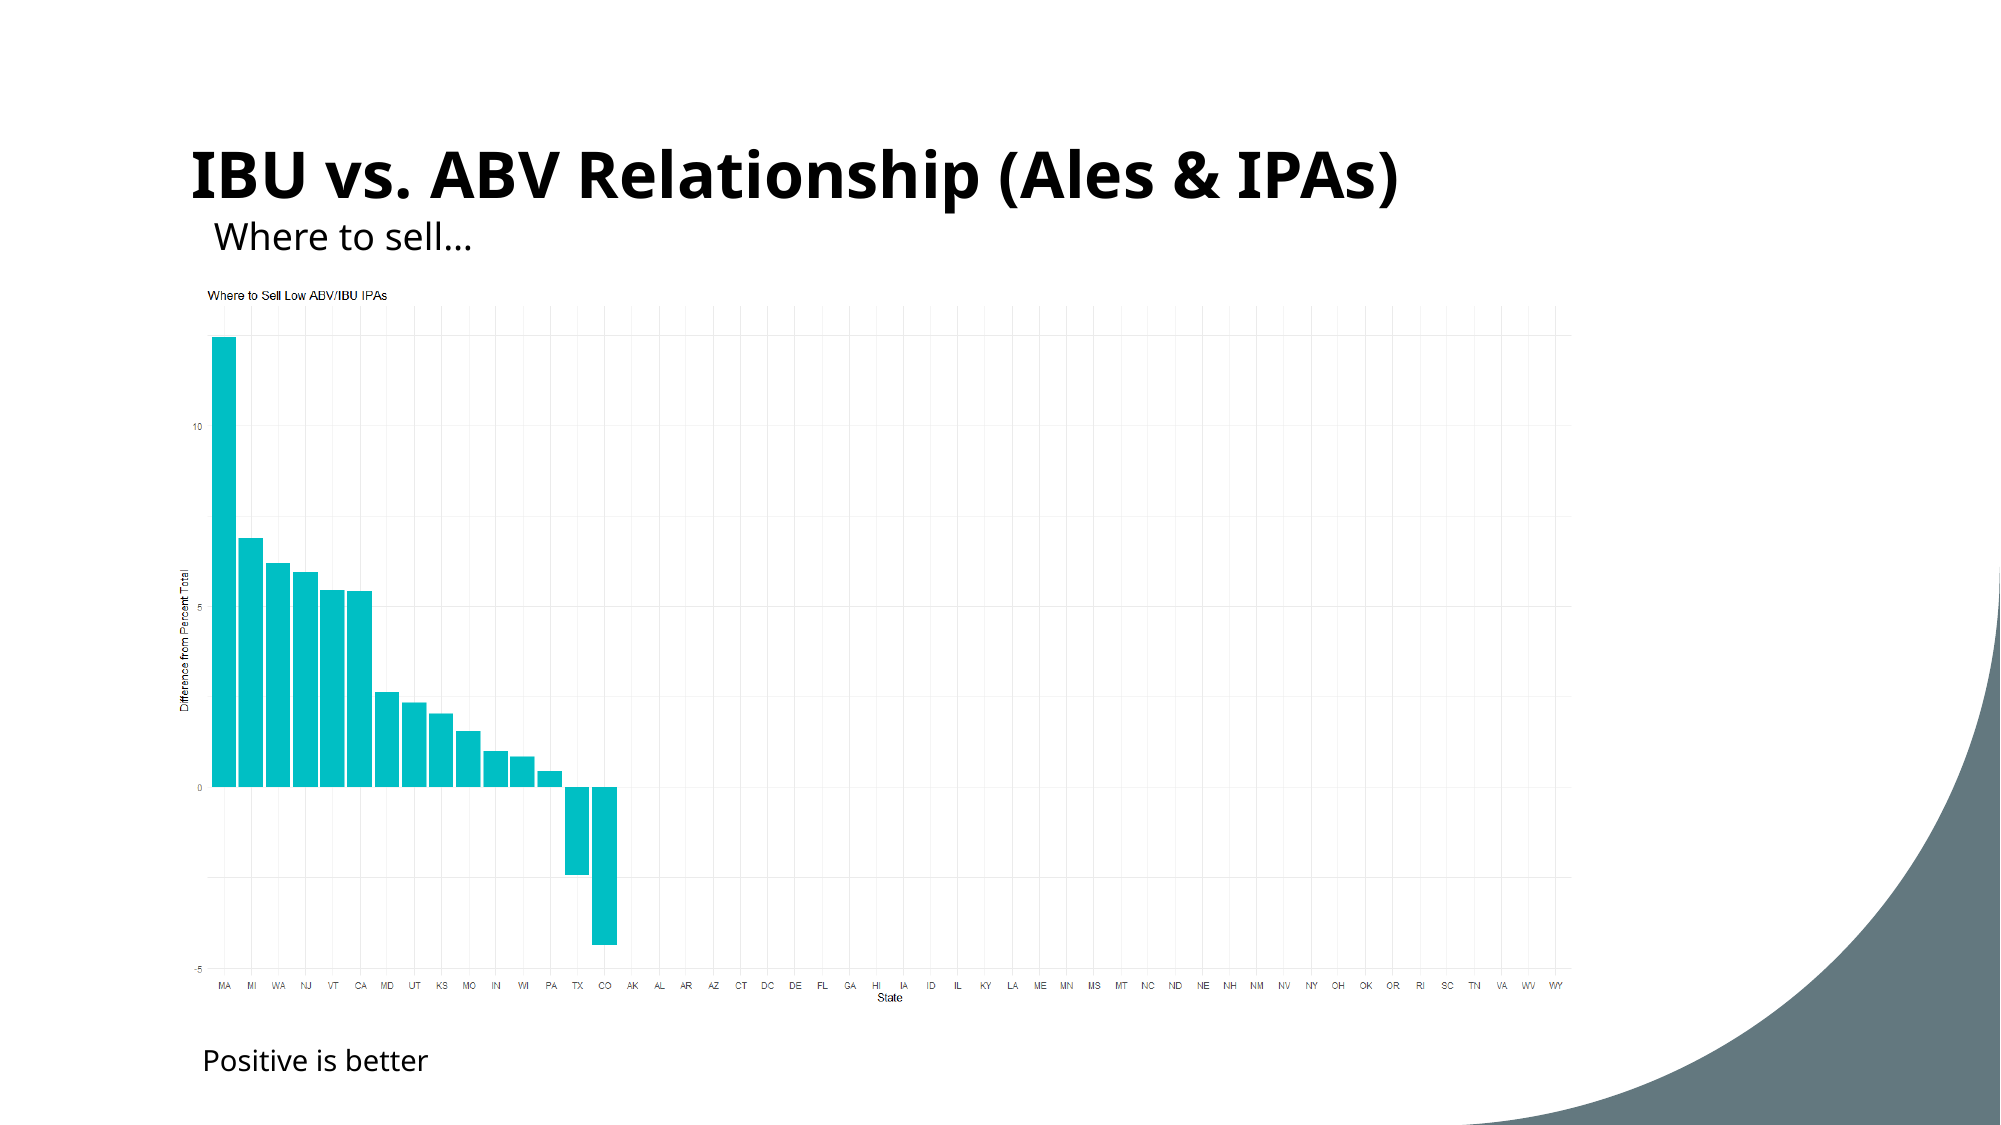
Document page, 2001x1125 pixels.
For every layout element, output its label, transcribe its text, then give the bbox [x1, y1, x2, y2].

text_box Where to sell… [198, 219, 1199, 266]
picture [176, 286, 1577, 1007]
text_box Positive is better [187, 1035, 1188, 1085]
title IBU vs. ABV Relationship (Ales & IPAs) [176, 118, 1809, 219]
